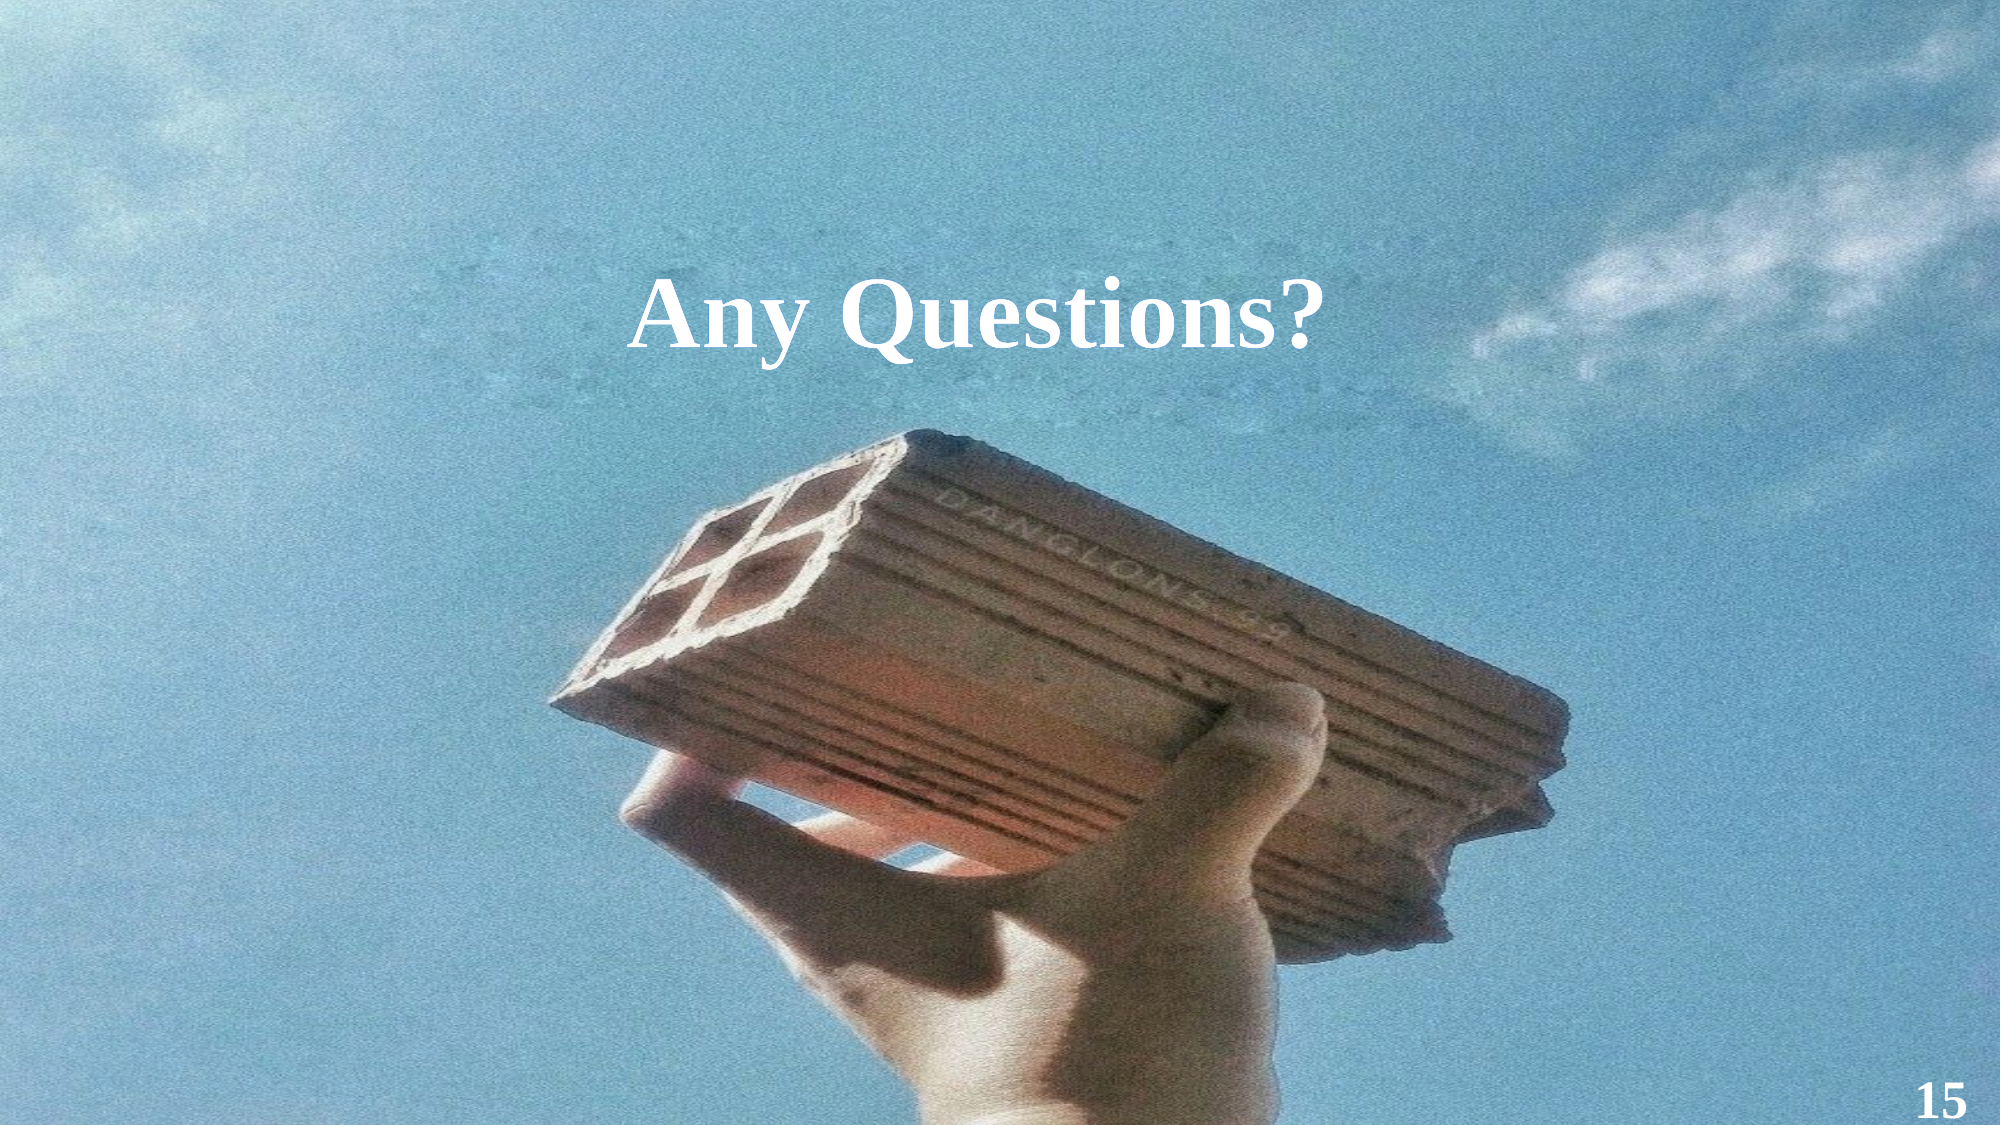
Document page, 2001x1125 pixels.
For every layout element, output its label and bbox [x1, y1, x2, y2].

list [0, 0, 2000, 1125]
